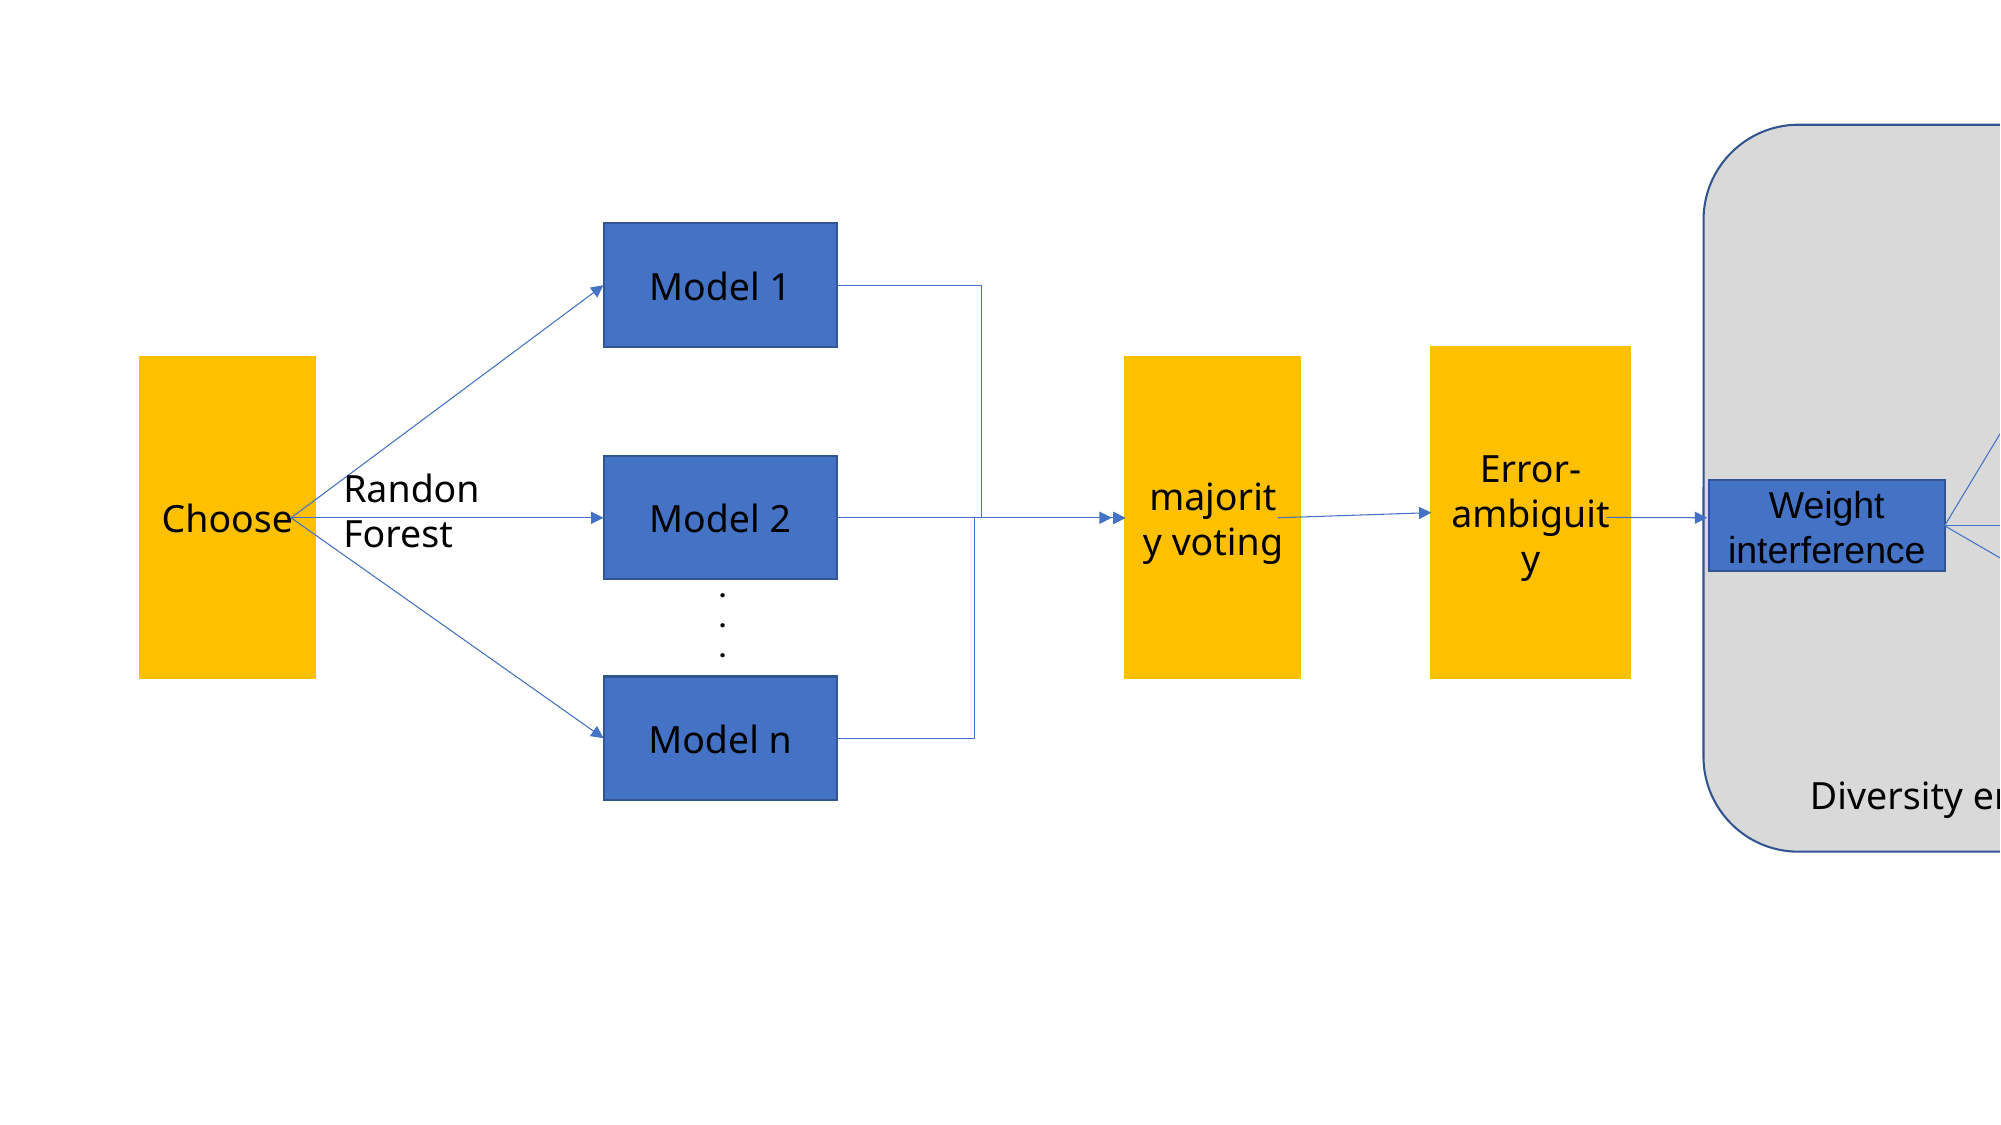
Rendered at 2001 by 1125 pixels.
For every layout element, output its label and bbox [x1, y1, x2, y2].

text_box [139, 124, 2000, 852]
